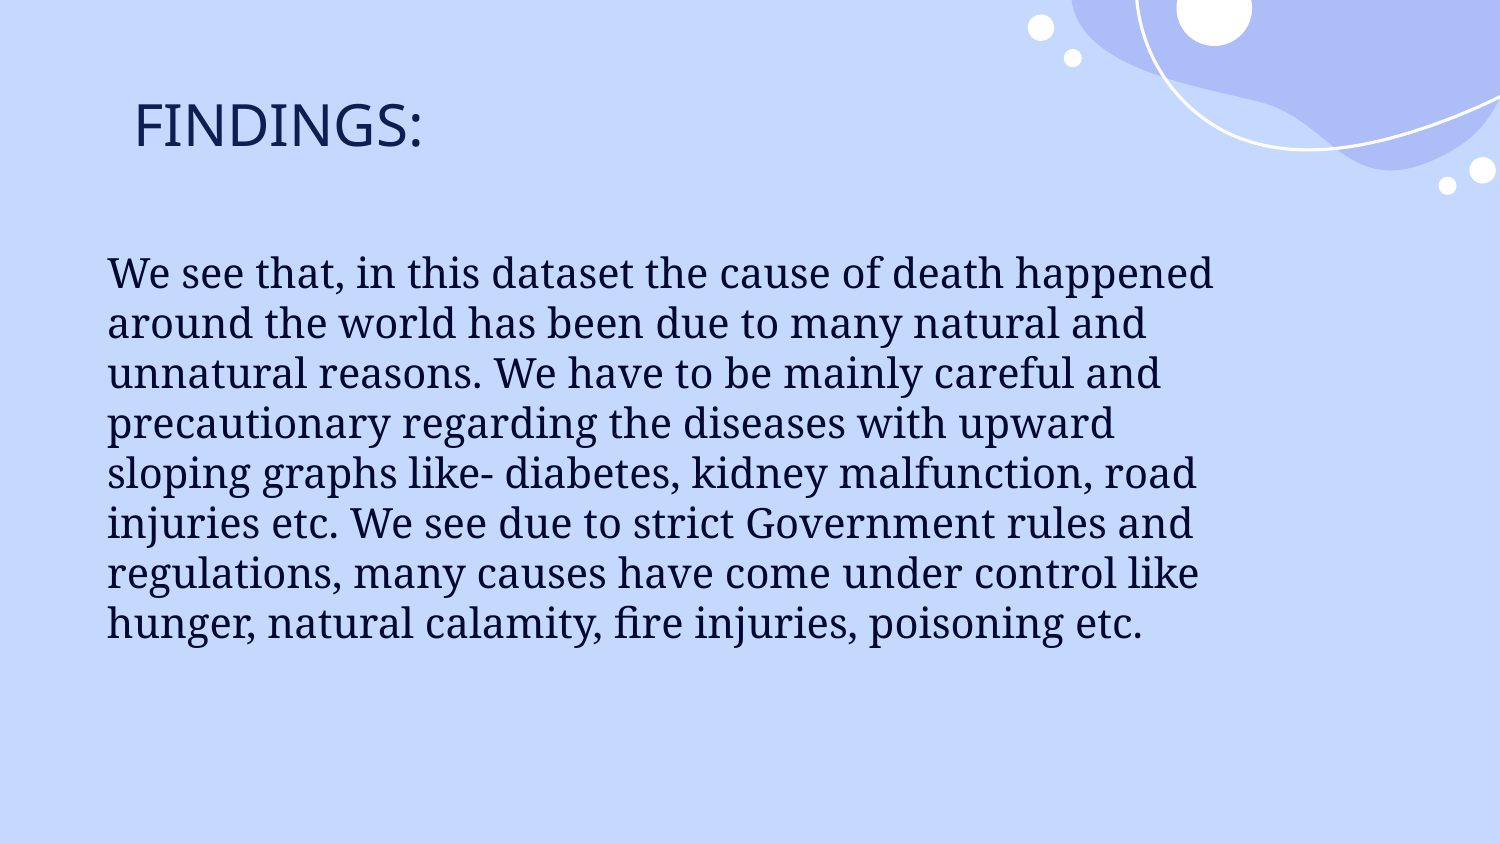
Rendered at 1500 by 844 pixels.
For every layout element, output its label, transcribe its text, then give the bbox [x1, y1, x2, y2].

title FINDINGS: [118, 72, 1382, 167]
list We see that, in this dataset the cause of death happened around the world has been due to many natural and unnatural reasons. We have to be mainly careful and precautionary regarding the diseases with upward sloping graphs like- diabetes, kidney malfunction, road injuries etc. We see due to strict Government rules and regulations, many causes have come under control like hunger, natural calamity, fire injuries, poisoning etc. [92, 227, 1244, 710]
